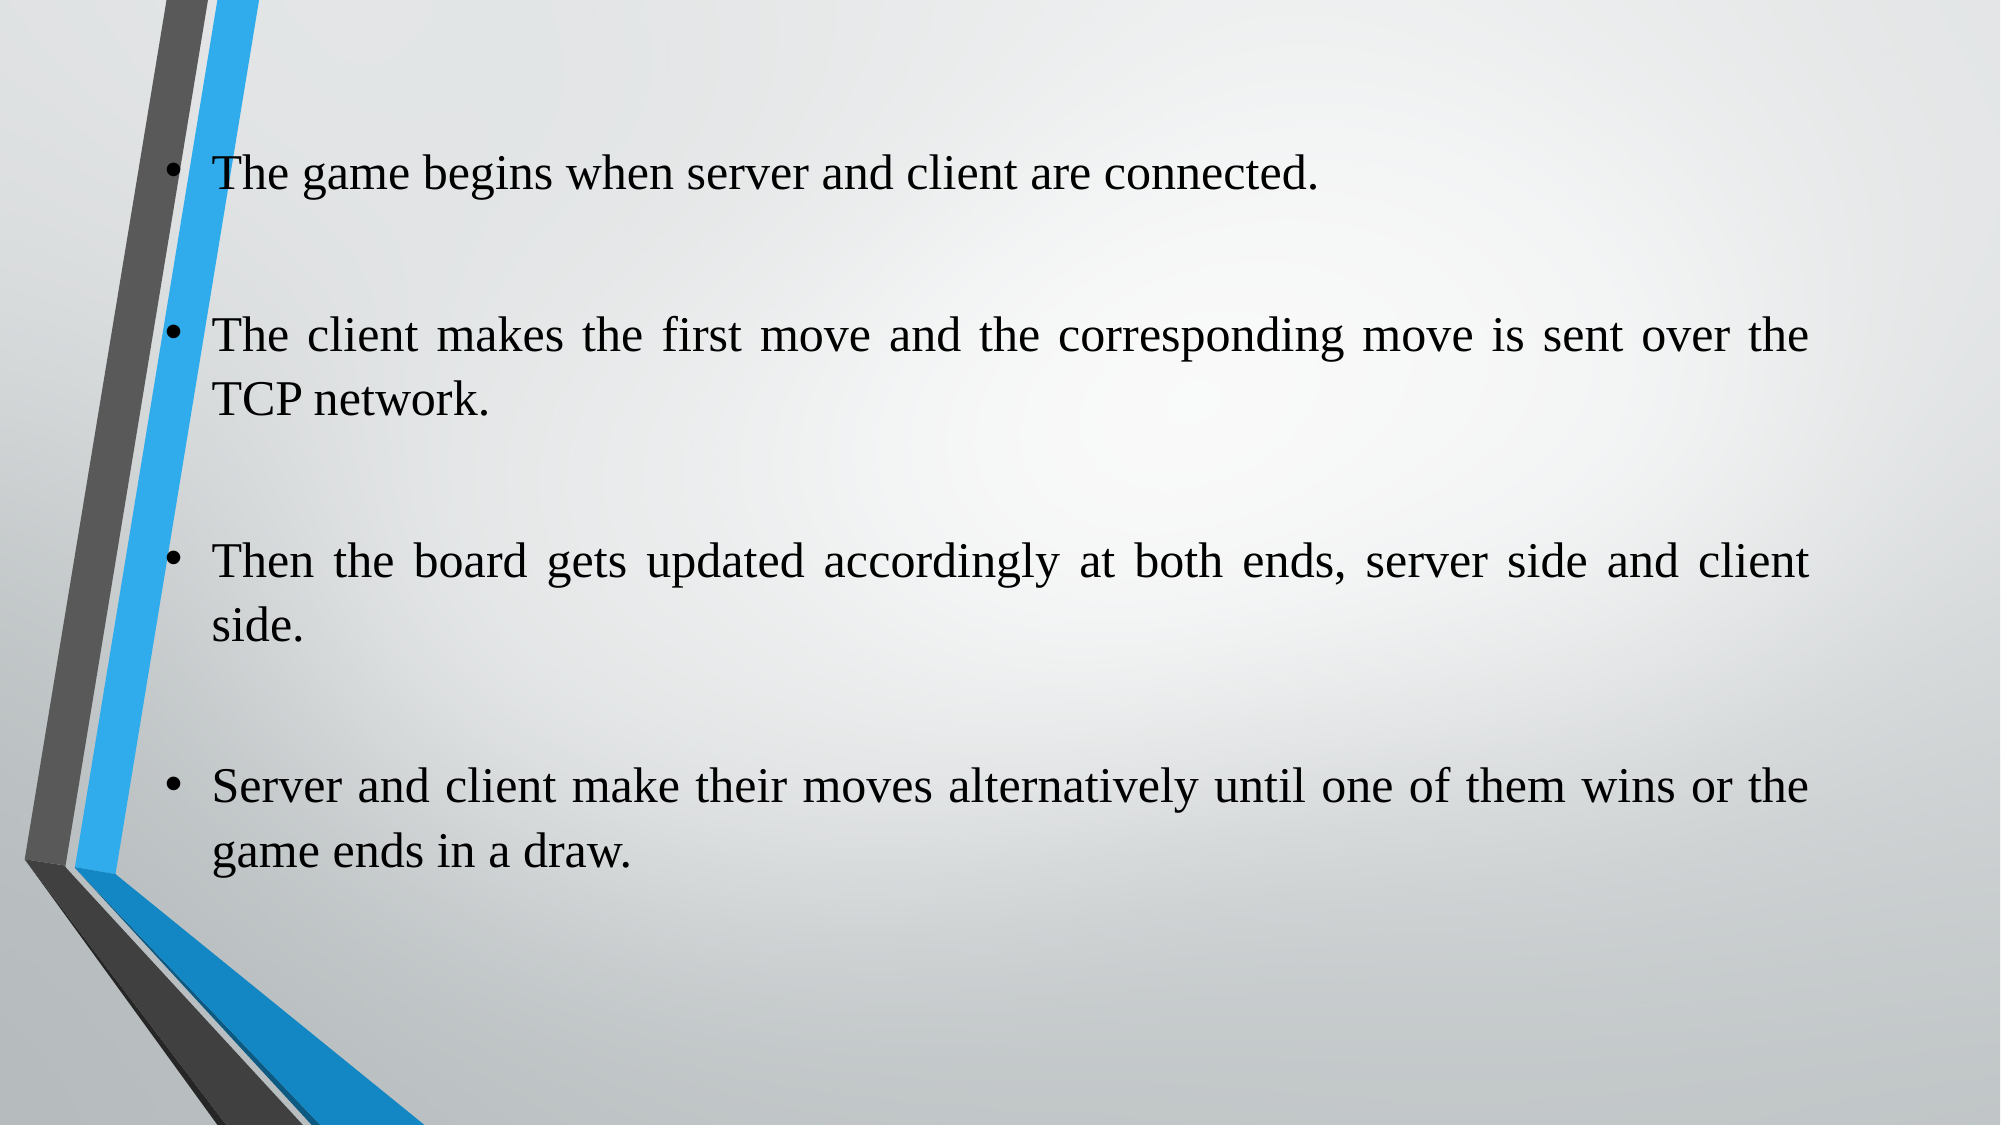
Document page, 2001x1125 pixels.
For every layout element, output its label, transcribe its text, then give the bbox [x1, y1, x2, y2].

text_box The game begins when server and client are connected. The client makes the first move and the corresponding move is sent over the TCP network. Then the board gets updated accordingly at both ends, server side and client side. Server and client make their moves alternatively until one of them wins or the game ends in a draw. [150, 127, 1826, 962]
